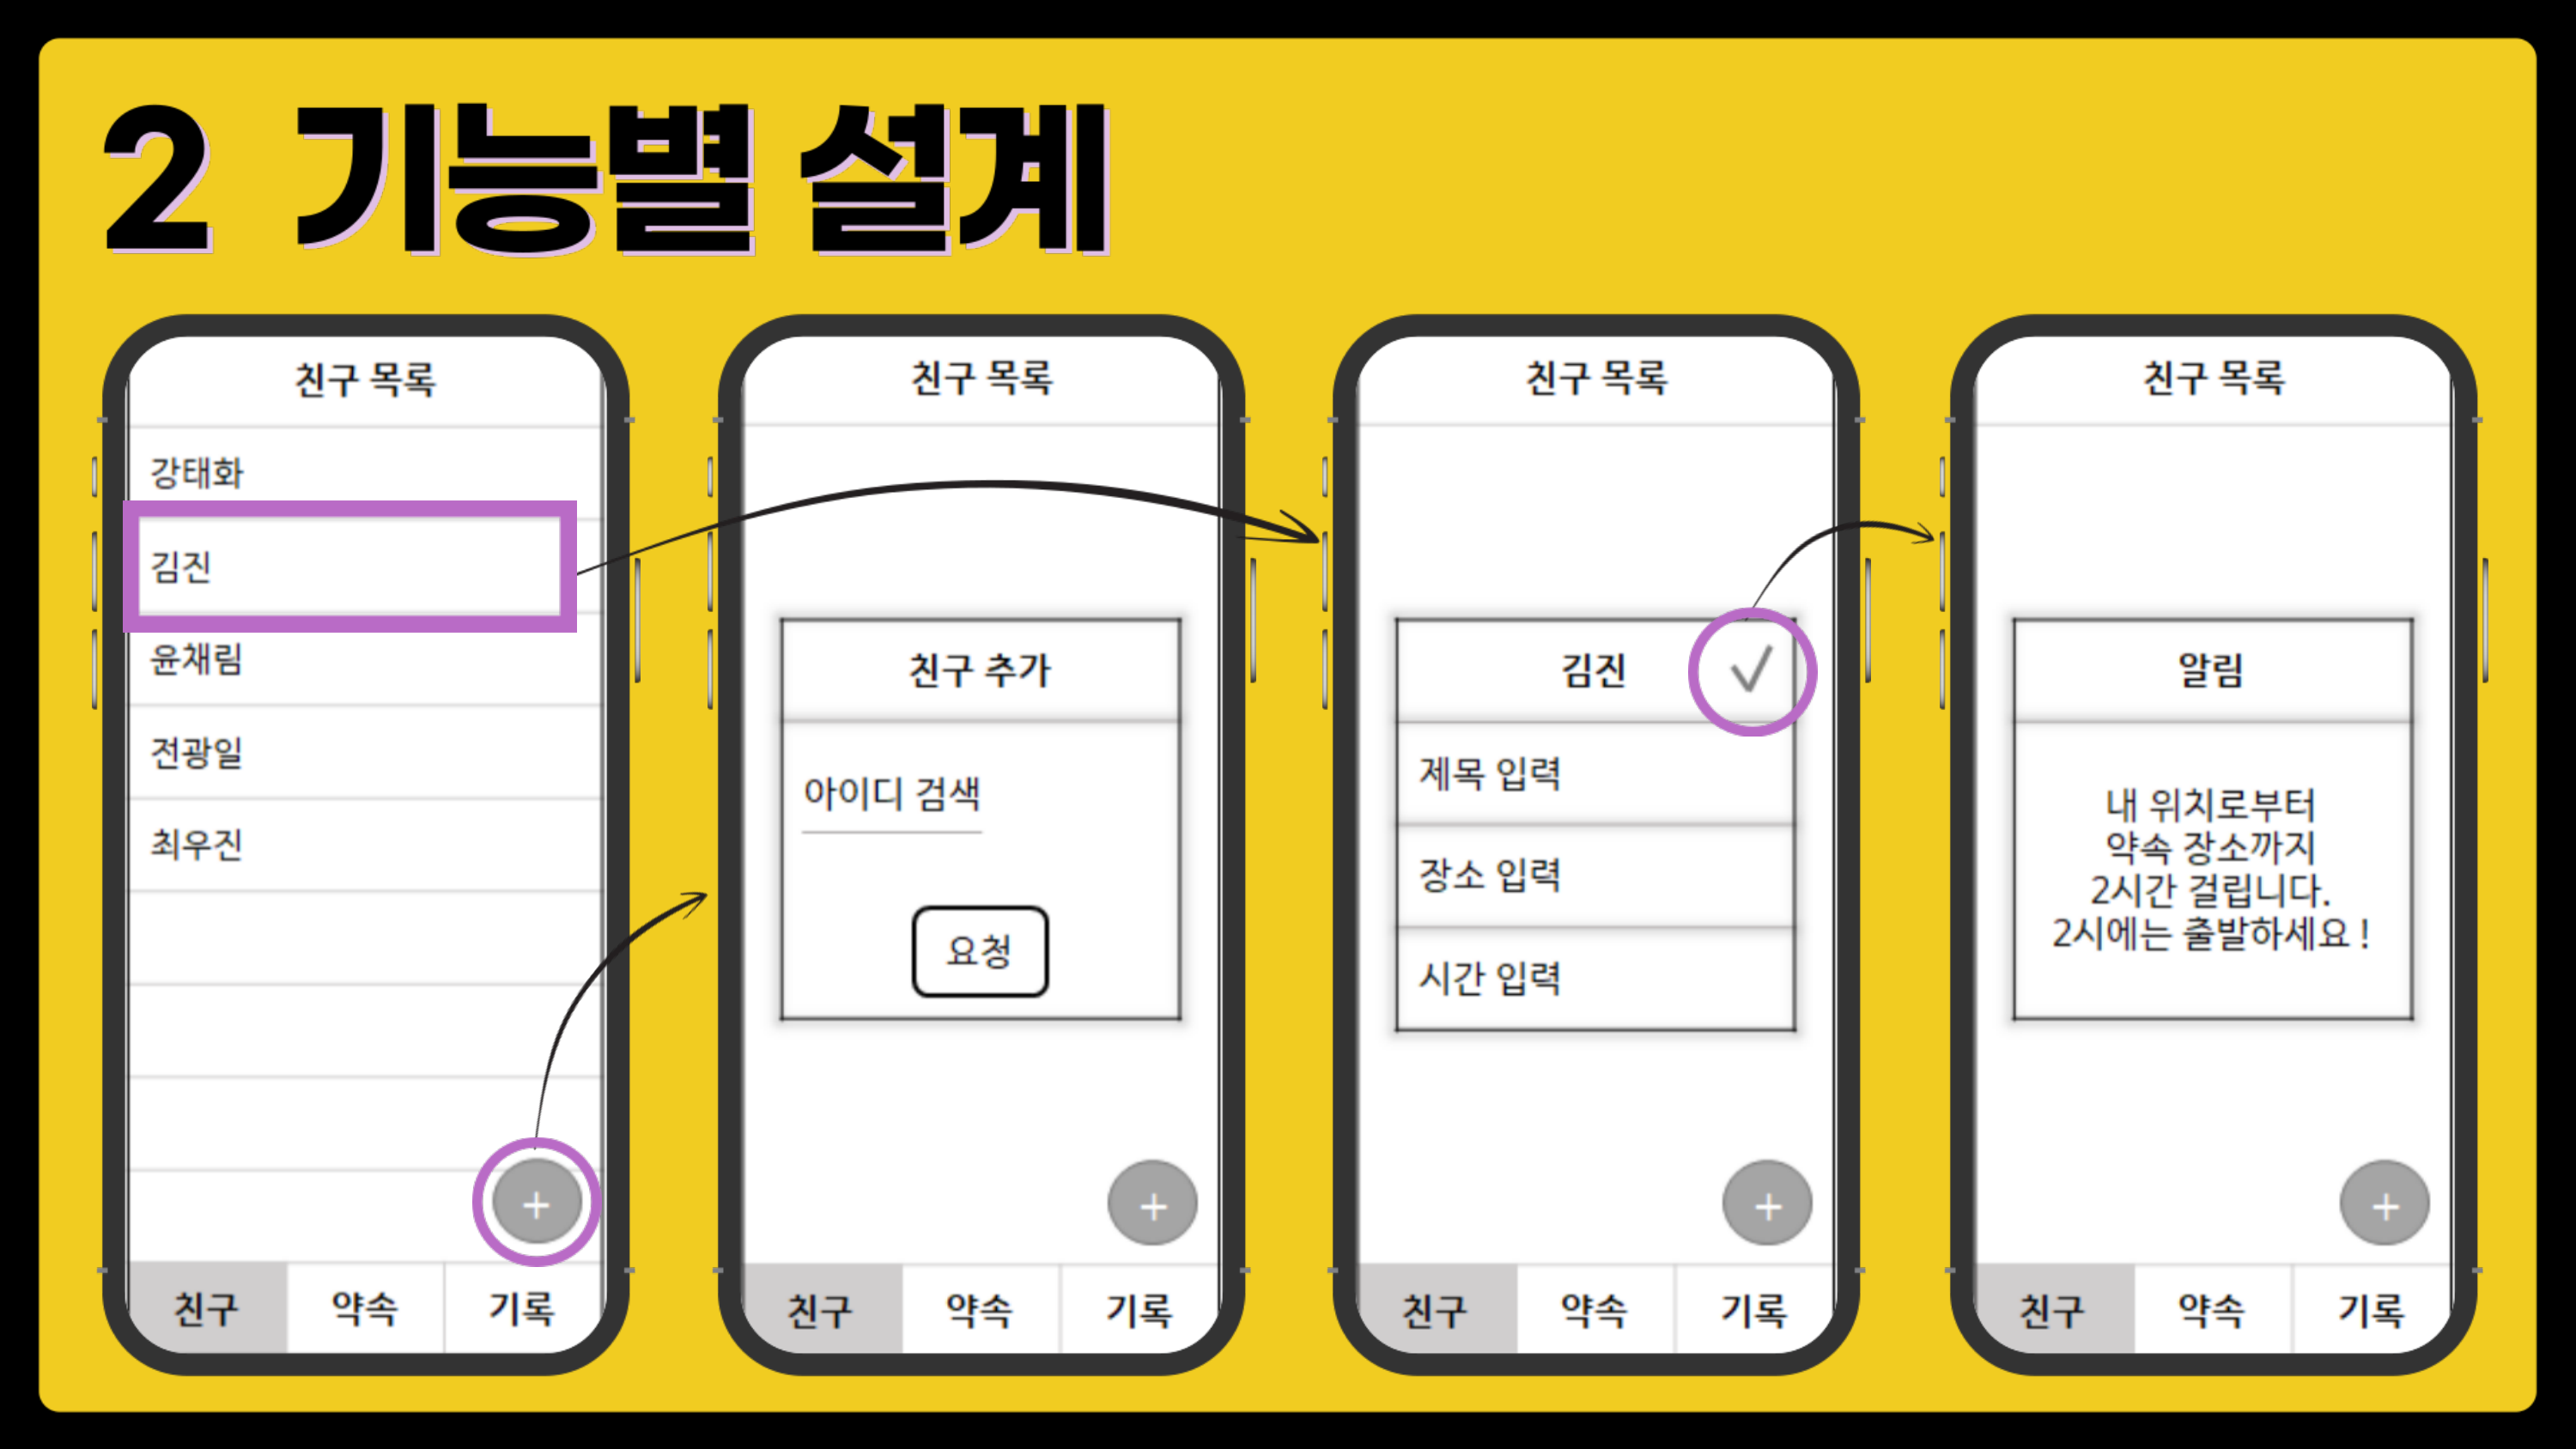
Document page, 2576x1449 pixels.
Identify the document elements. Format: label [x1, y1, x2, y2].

text_box [123, 500, 578, 633]
text_box [448, 975, 761, 1045]
text_box [1322, 308, 1871, 1380]
text_box [708, 308, 1256, 475]
text_box [1940, 308, 2488, 1380]
text_box [0, 0, 2576, 1449]
text_box [472, 1137, 602, 1267]
text_box [92, 308, 641, 1380]
text_box [99, 75, 1236, 287]
text_box [568, 476, 1323, 579]
text_box [1688, 607, 1818, 737]
text_box [708, 586, 1256, 1380]
text_box [1729, 525, 1937, 596]
